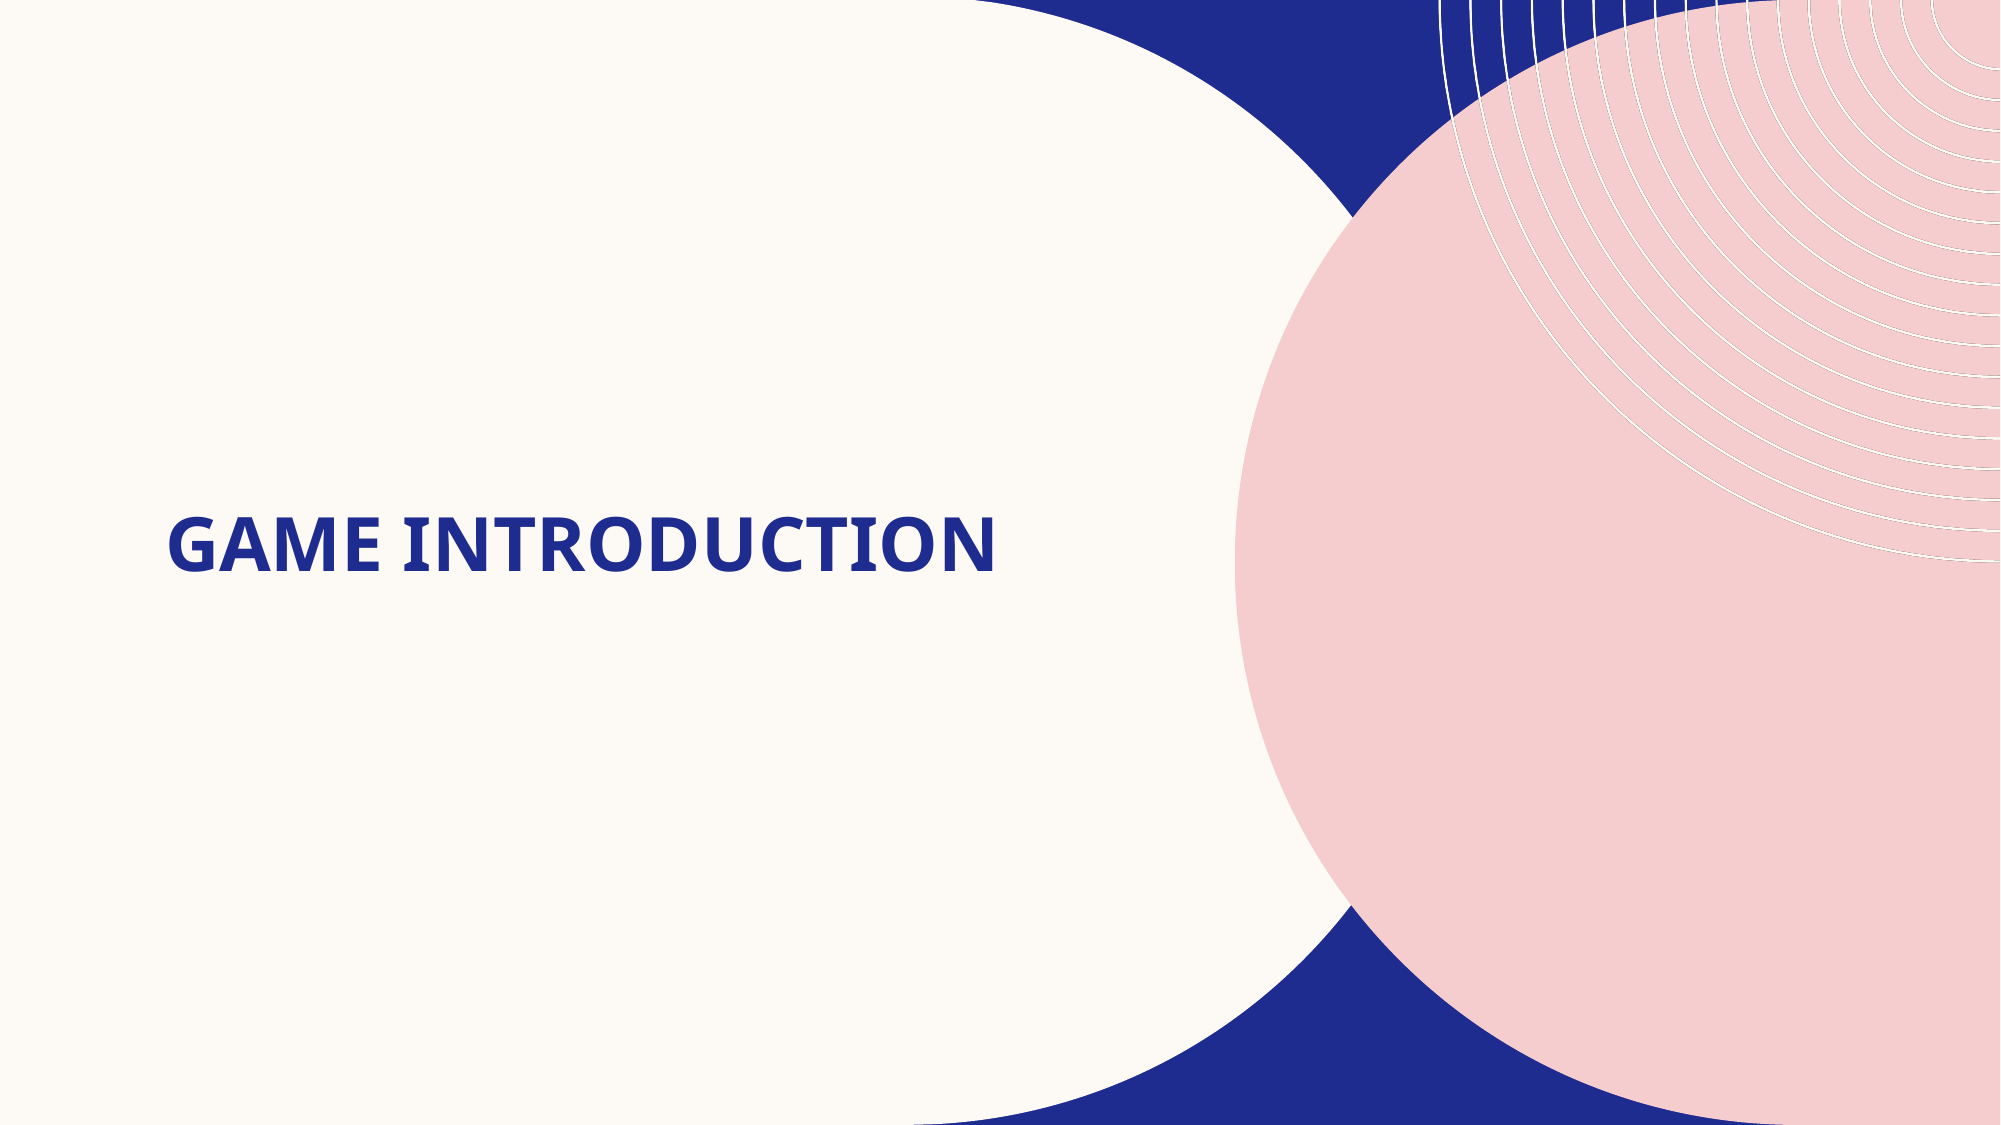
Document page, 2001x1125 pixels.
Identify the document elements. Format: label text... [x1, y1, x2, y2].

title Game introduction [150, 139, 1088, 587]
picture [1438, 0, 2001, 563]
